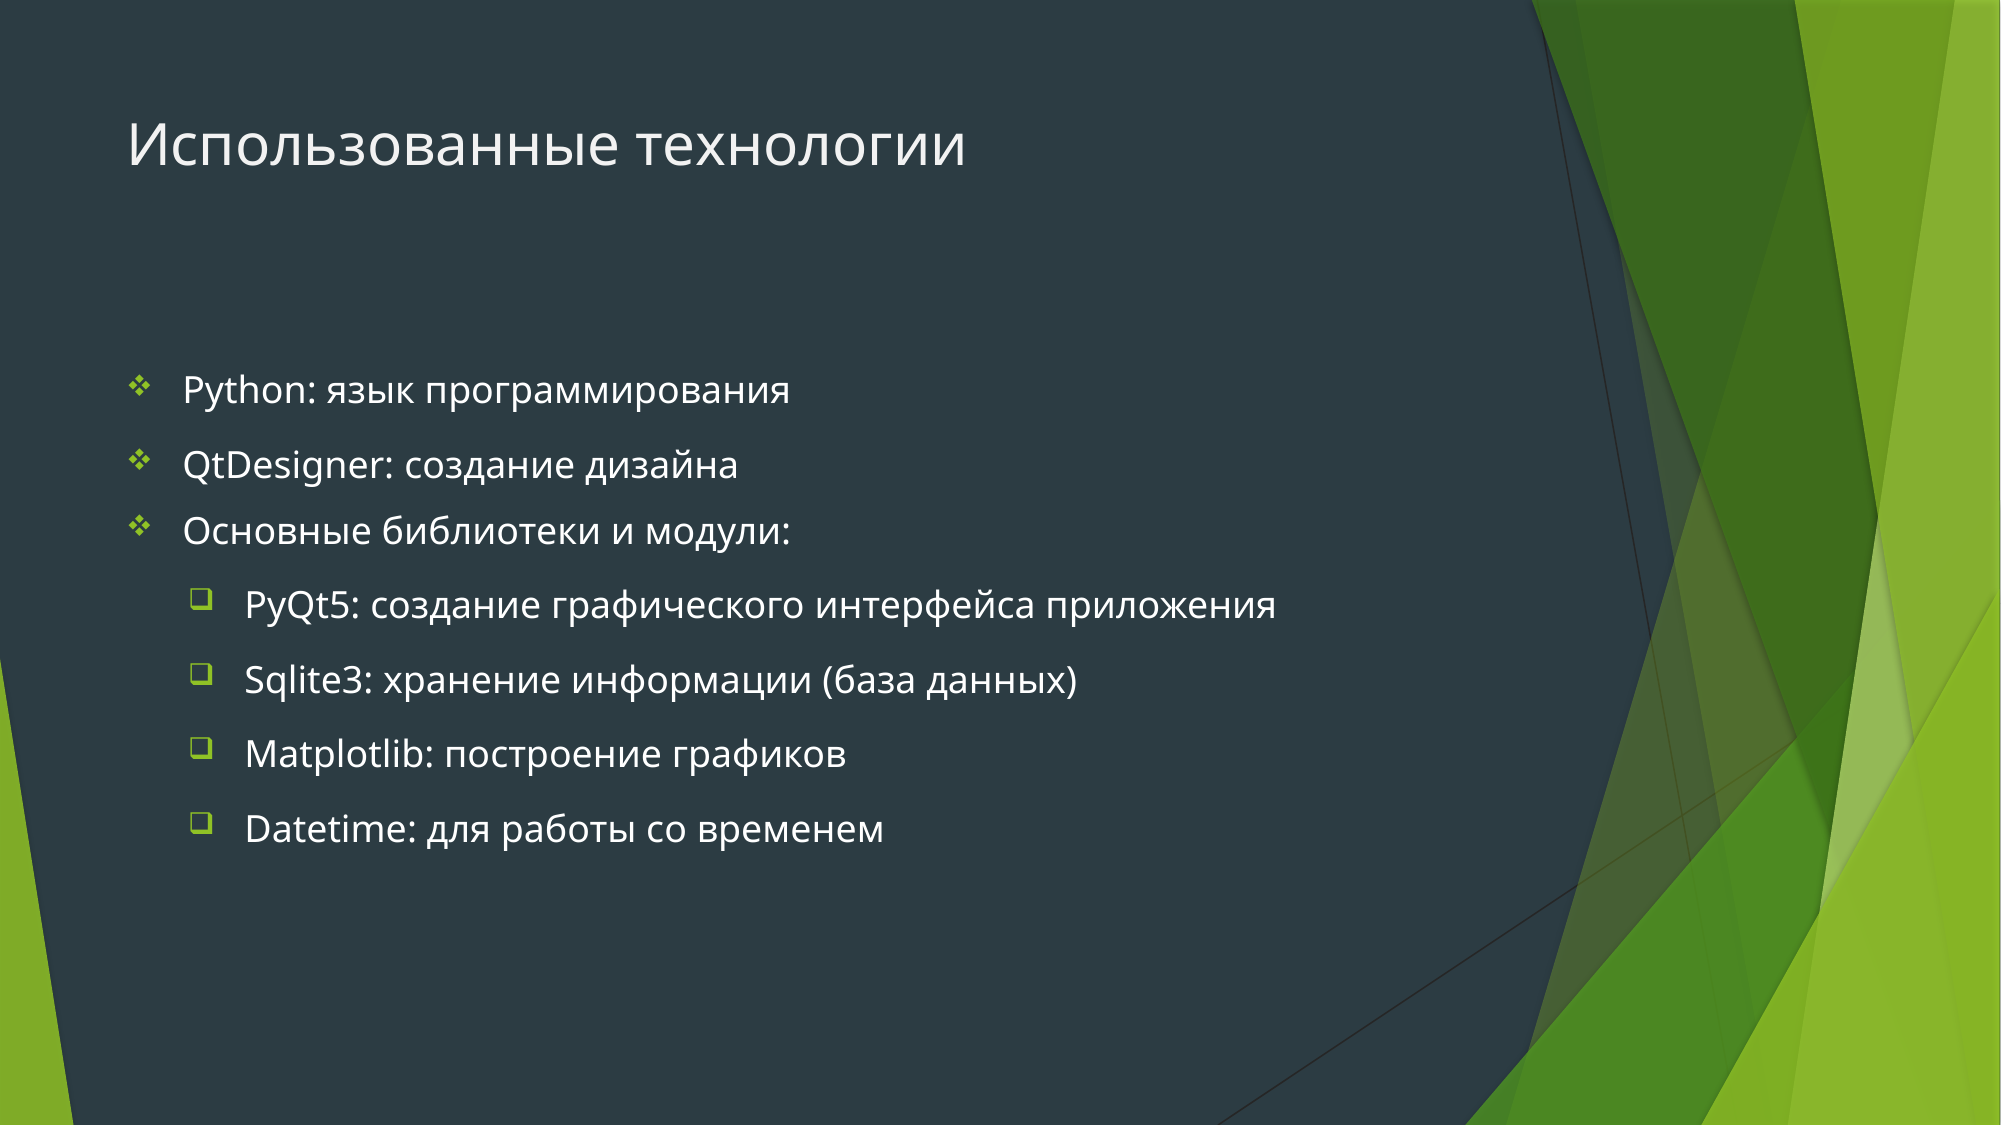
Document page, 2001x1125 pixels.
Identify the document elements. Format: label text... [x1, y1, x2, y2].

list Python: язык программирования QtDesigner: создание дизайна Основные библиотеки и модули: PyQt5: создание графического интерфейса приложения Sqlite3: хранение информации (база данных) Matplotlib: построение графиков Datetime: для работы со временем [111, 354, 1522, 992]
title Использованные технологии [111, 99, 1522, 317]
